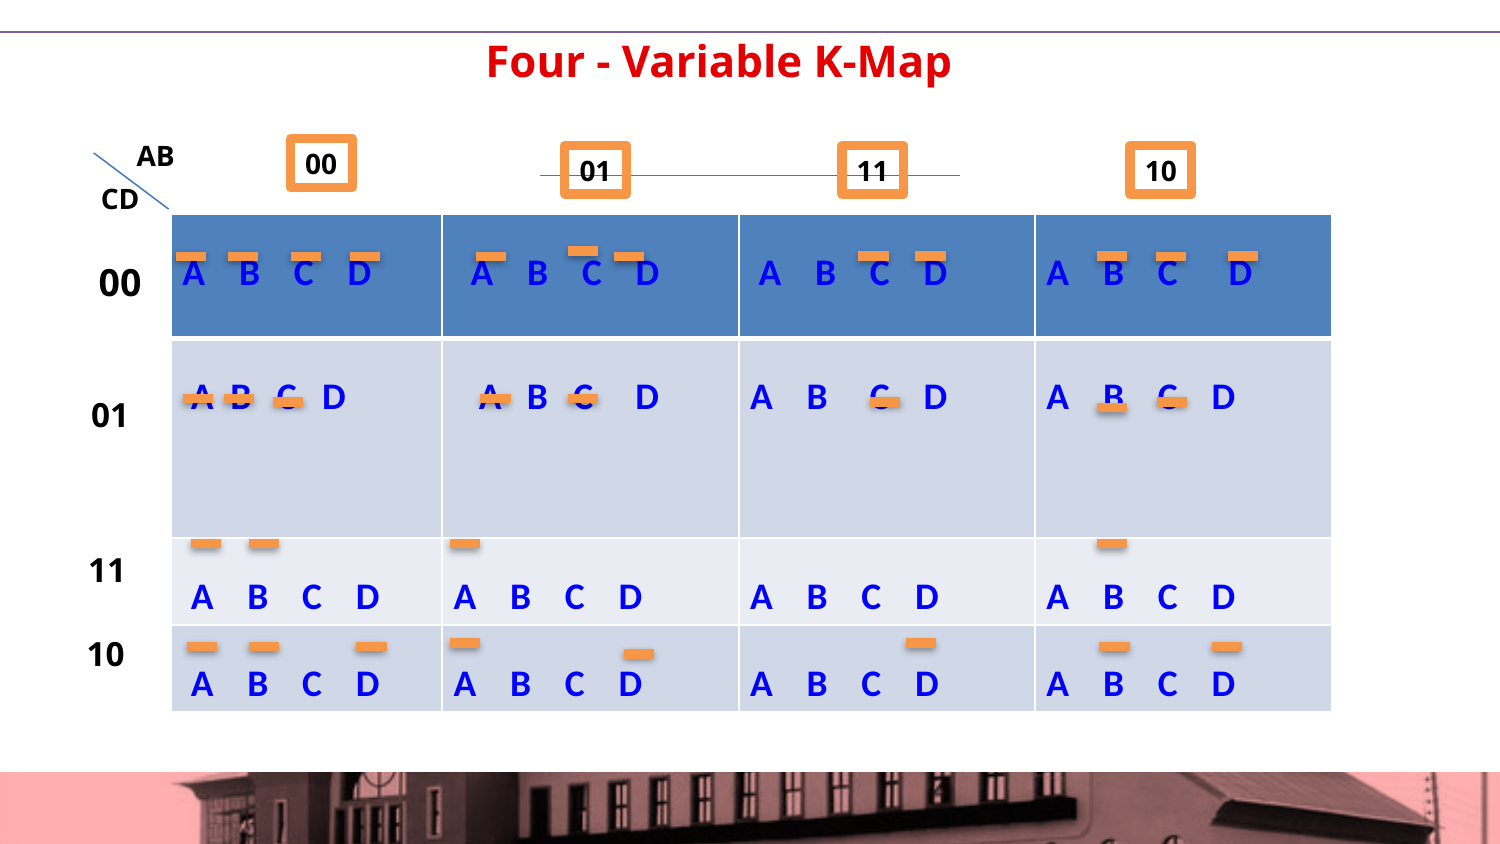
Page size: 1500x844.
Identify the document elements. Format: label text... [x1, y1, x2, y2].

table_header A B C D [172, 215, 441, 336]
text_box 11 [841, 145, 904, 194]
table_cell A B C D [443, 539, 738, 624]
text_box 10 [71, 626, 140, 681]
text_box 10 [1130, 145, 1192, 194]
table_header A B C D [1036, 215, 1331, 336]
table_cell A B C D [443, 341, 738, 537]
table_cell A B C D [740, 539, 1034, 624]
table_cell A B C D [172, 539, 441, 624]
table_cell A B C D [740, 626, 1034, 711]
table_cell A B C D [172, 626, 441, 711]
table_cell A B C D [1036, 341, 1331, 537]
text_box AB [121, 131, 190, 180]
text_box 01 [564, 145, 627, 194]
text_box Four - Variable K-Map [470, 26, 968, 94]
table_cell A B C D [172, 341, 441, 537]
table_cell A B C D [443, 626, 738, 711]
text_box 01 [76, 386, 144, 442]
text_box CD [86, 173, 155, 223]
table_cell A B C D [1036, 626, 1331, 711]
text_box 00 [83, 251, 157, 311]
text_box 00 [290, 138, 353, 188]
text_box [93, 152, 169, 210]
text_box 11 [73, 541, 147, 596]
table_cell A B C D [740, 341, 1034, 537]
table_header A B C D [740, 215, 1034, 336]
table_cell A B C D [1036, 539, 1331, 624]
table_header A B C D [443, 215, 738, 336]
